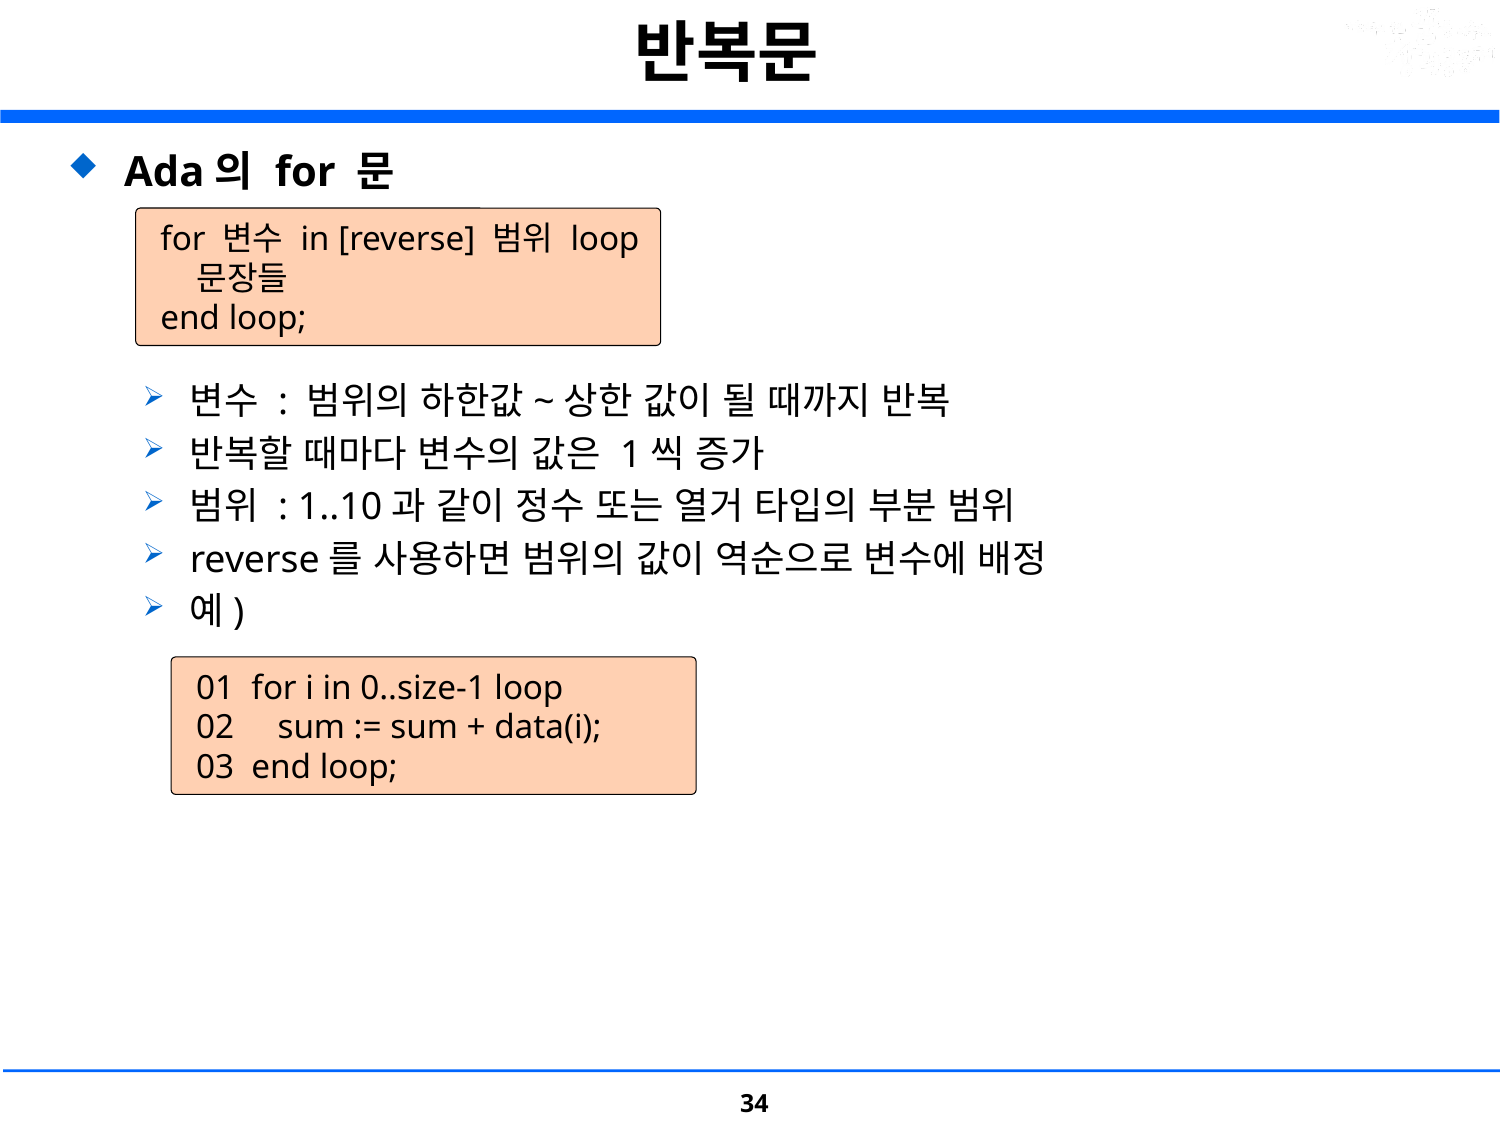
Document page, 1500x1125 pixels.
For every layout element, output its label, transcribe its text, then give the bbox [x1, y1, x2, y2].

text_box 01 for i in 0..size-1 loop 02 sum := sum + data(i); 03 end loop; [171, 656, 697, 795]
title 반복문 [51, 1, 1402, 119]
picture [1402, 7, 1495, 77]
list Ada의 for 문 변수 : 범위의 하한값~상한 값이 될 때까지 반복 반복할 때마다 변수의 값은 1씩 증가 범위 : 1..10과 같이 정수 또는 열거 타입의 부분 범위 reverse를 사용하면 범위의 값이 역순으로 변수에 배정 예) [53, 137, 1436, 1059]
text_box for 변수 in [reverse] 범위 loop 문장들 end loop; [135, 207, 661, 346]
